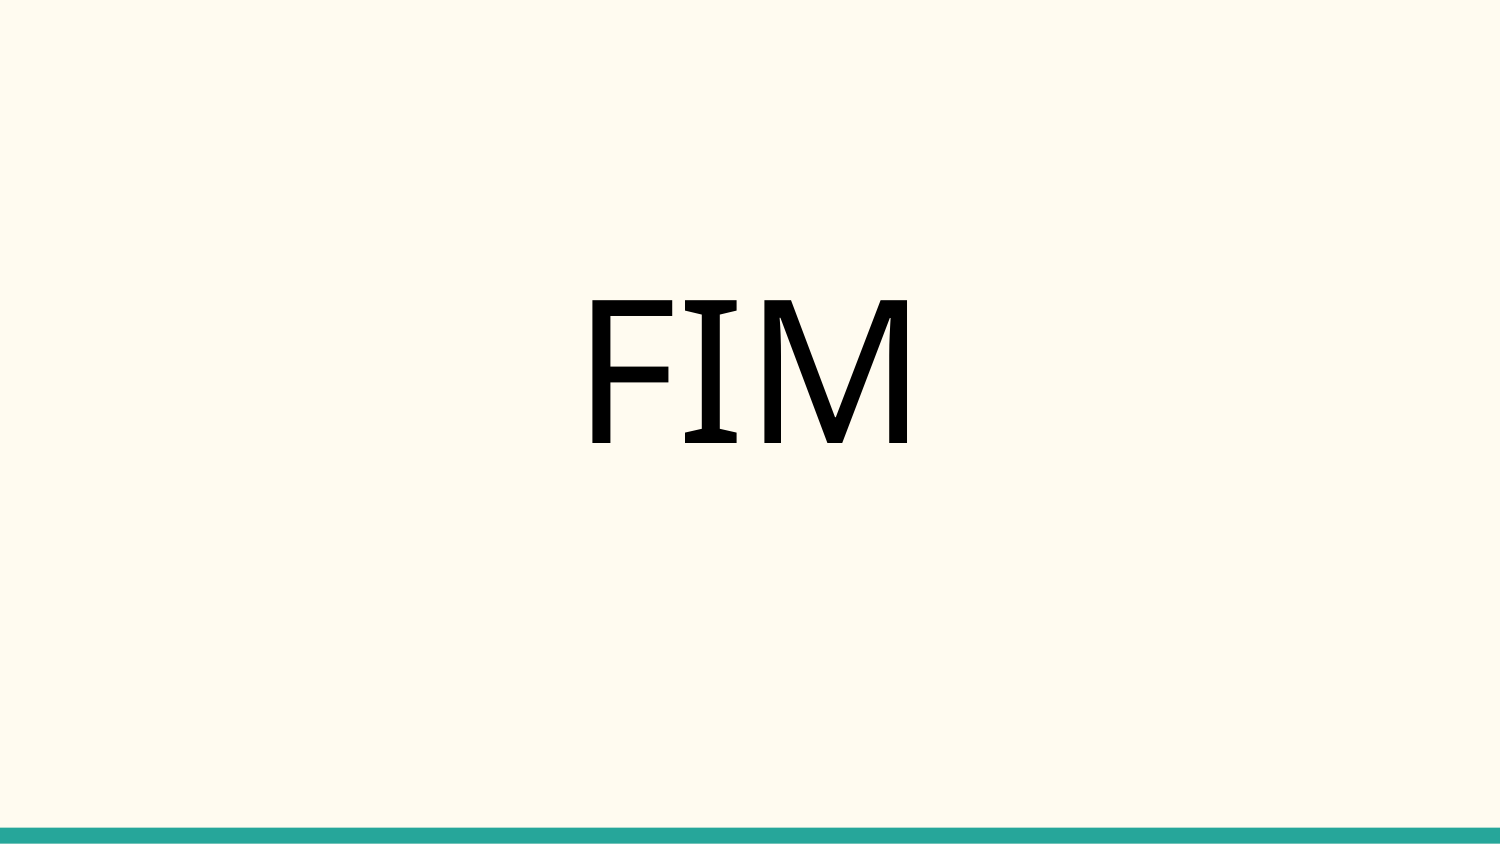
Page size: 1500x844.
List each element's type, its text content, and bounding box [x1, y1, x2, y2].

list FIM [51, 192, 1449, 750]
